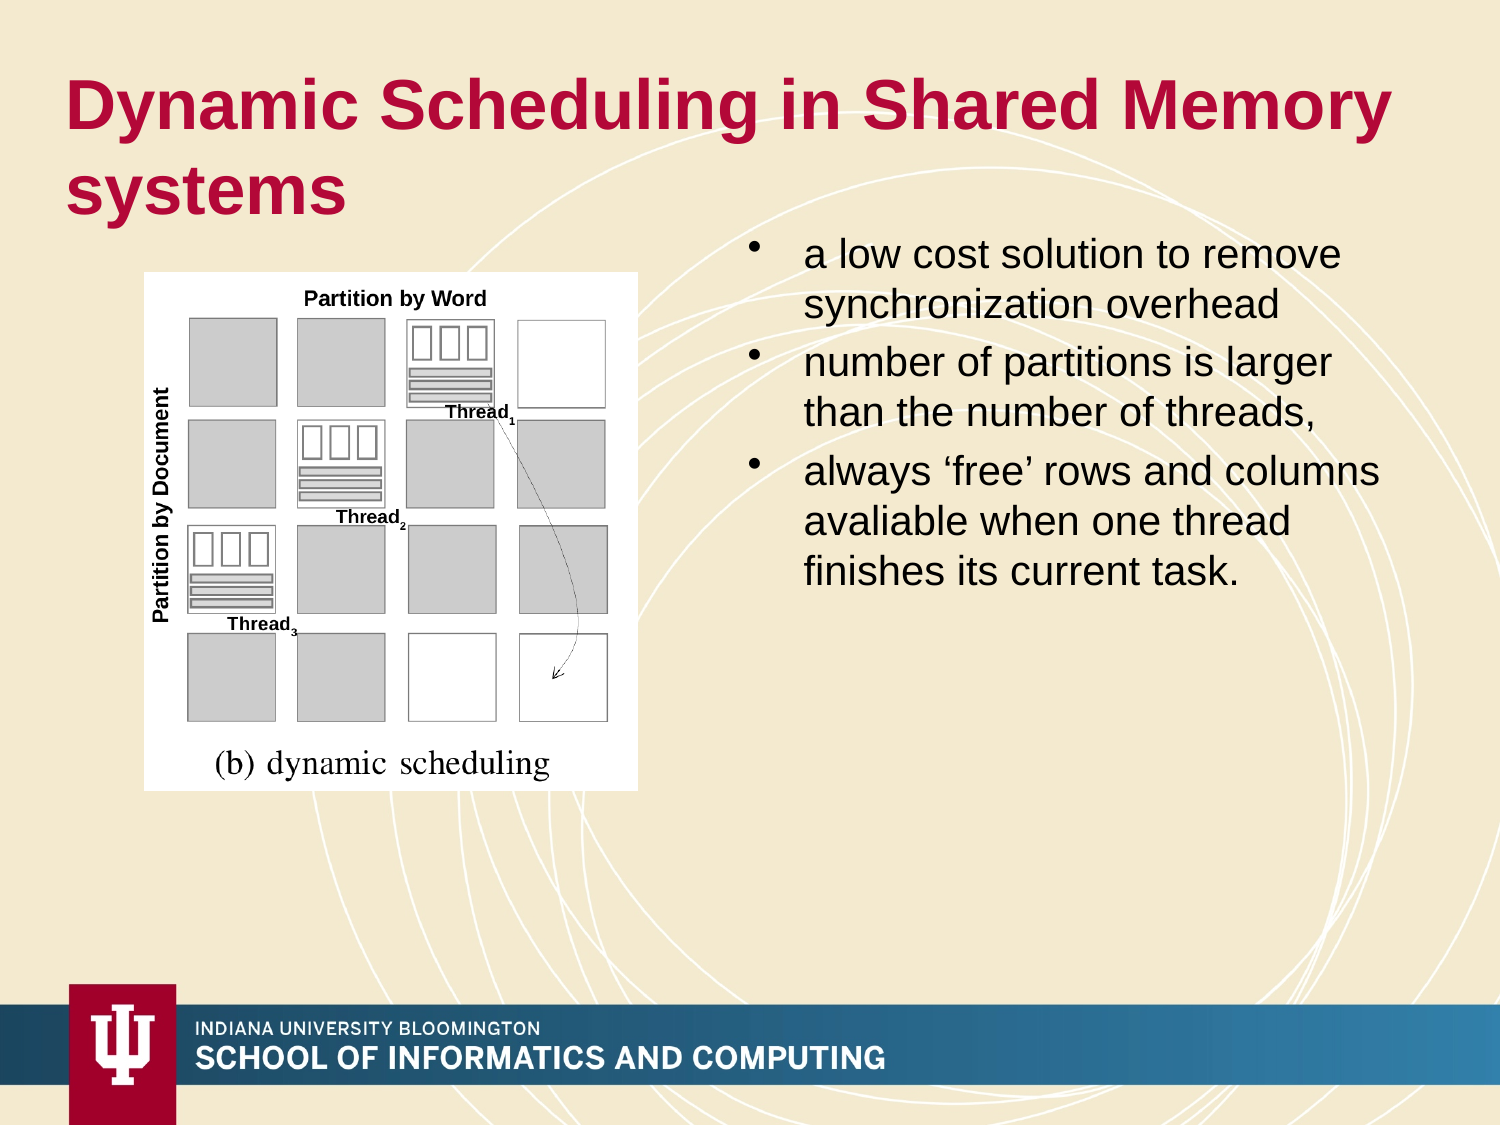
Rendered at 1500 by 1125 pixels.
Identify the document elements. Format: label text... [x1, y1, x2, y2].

list a low cost solution to remove synchronization overhead number of partitions is larger than the number of threads, always ‘free’ rows and columns avaliable when one thread finishes its current task. [732, 219, 1426, 882]
title Dynamic Scheduling in Shared Memory systems [50, 50, 1425, 238]
picture [0, 0, 1500, 1125]
